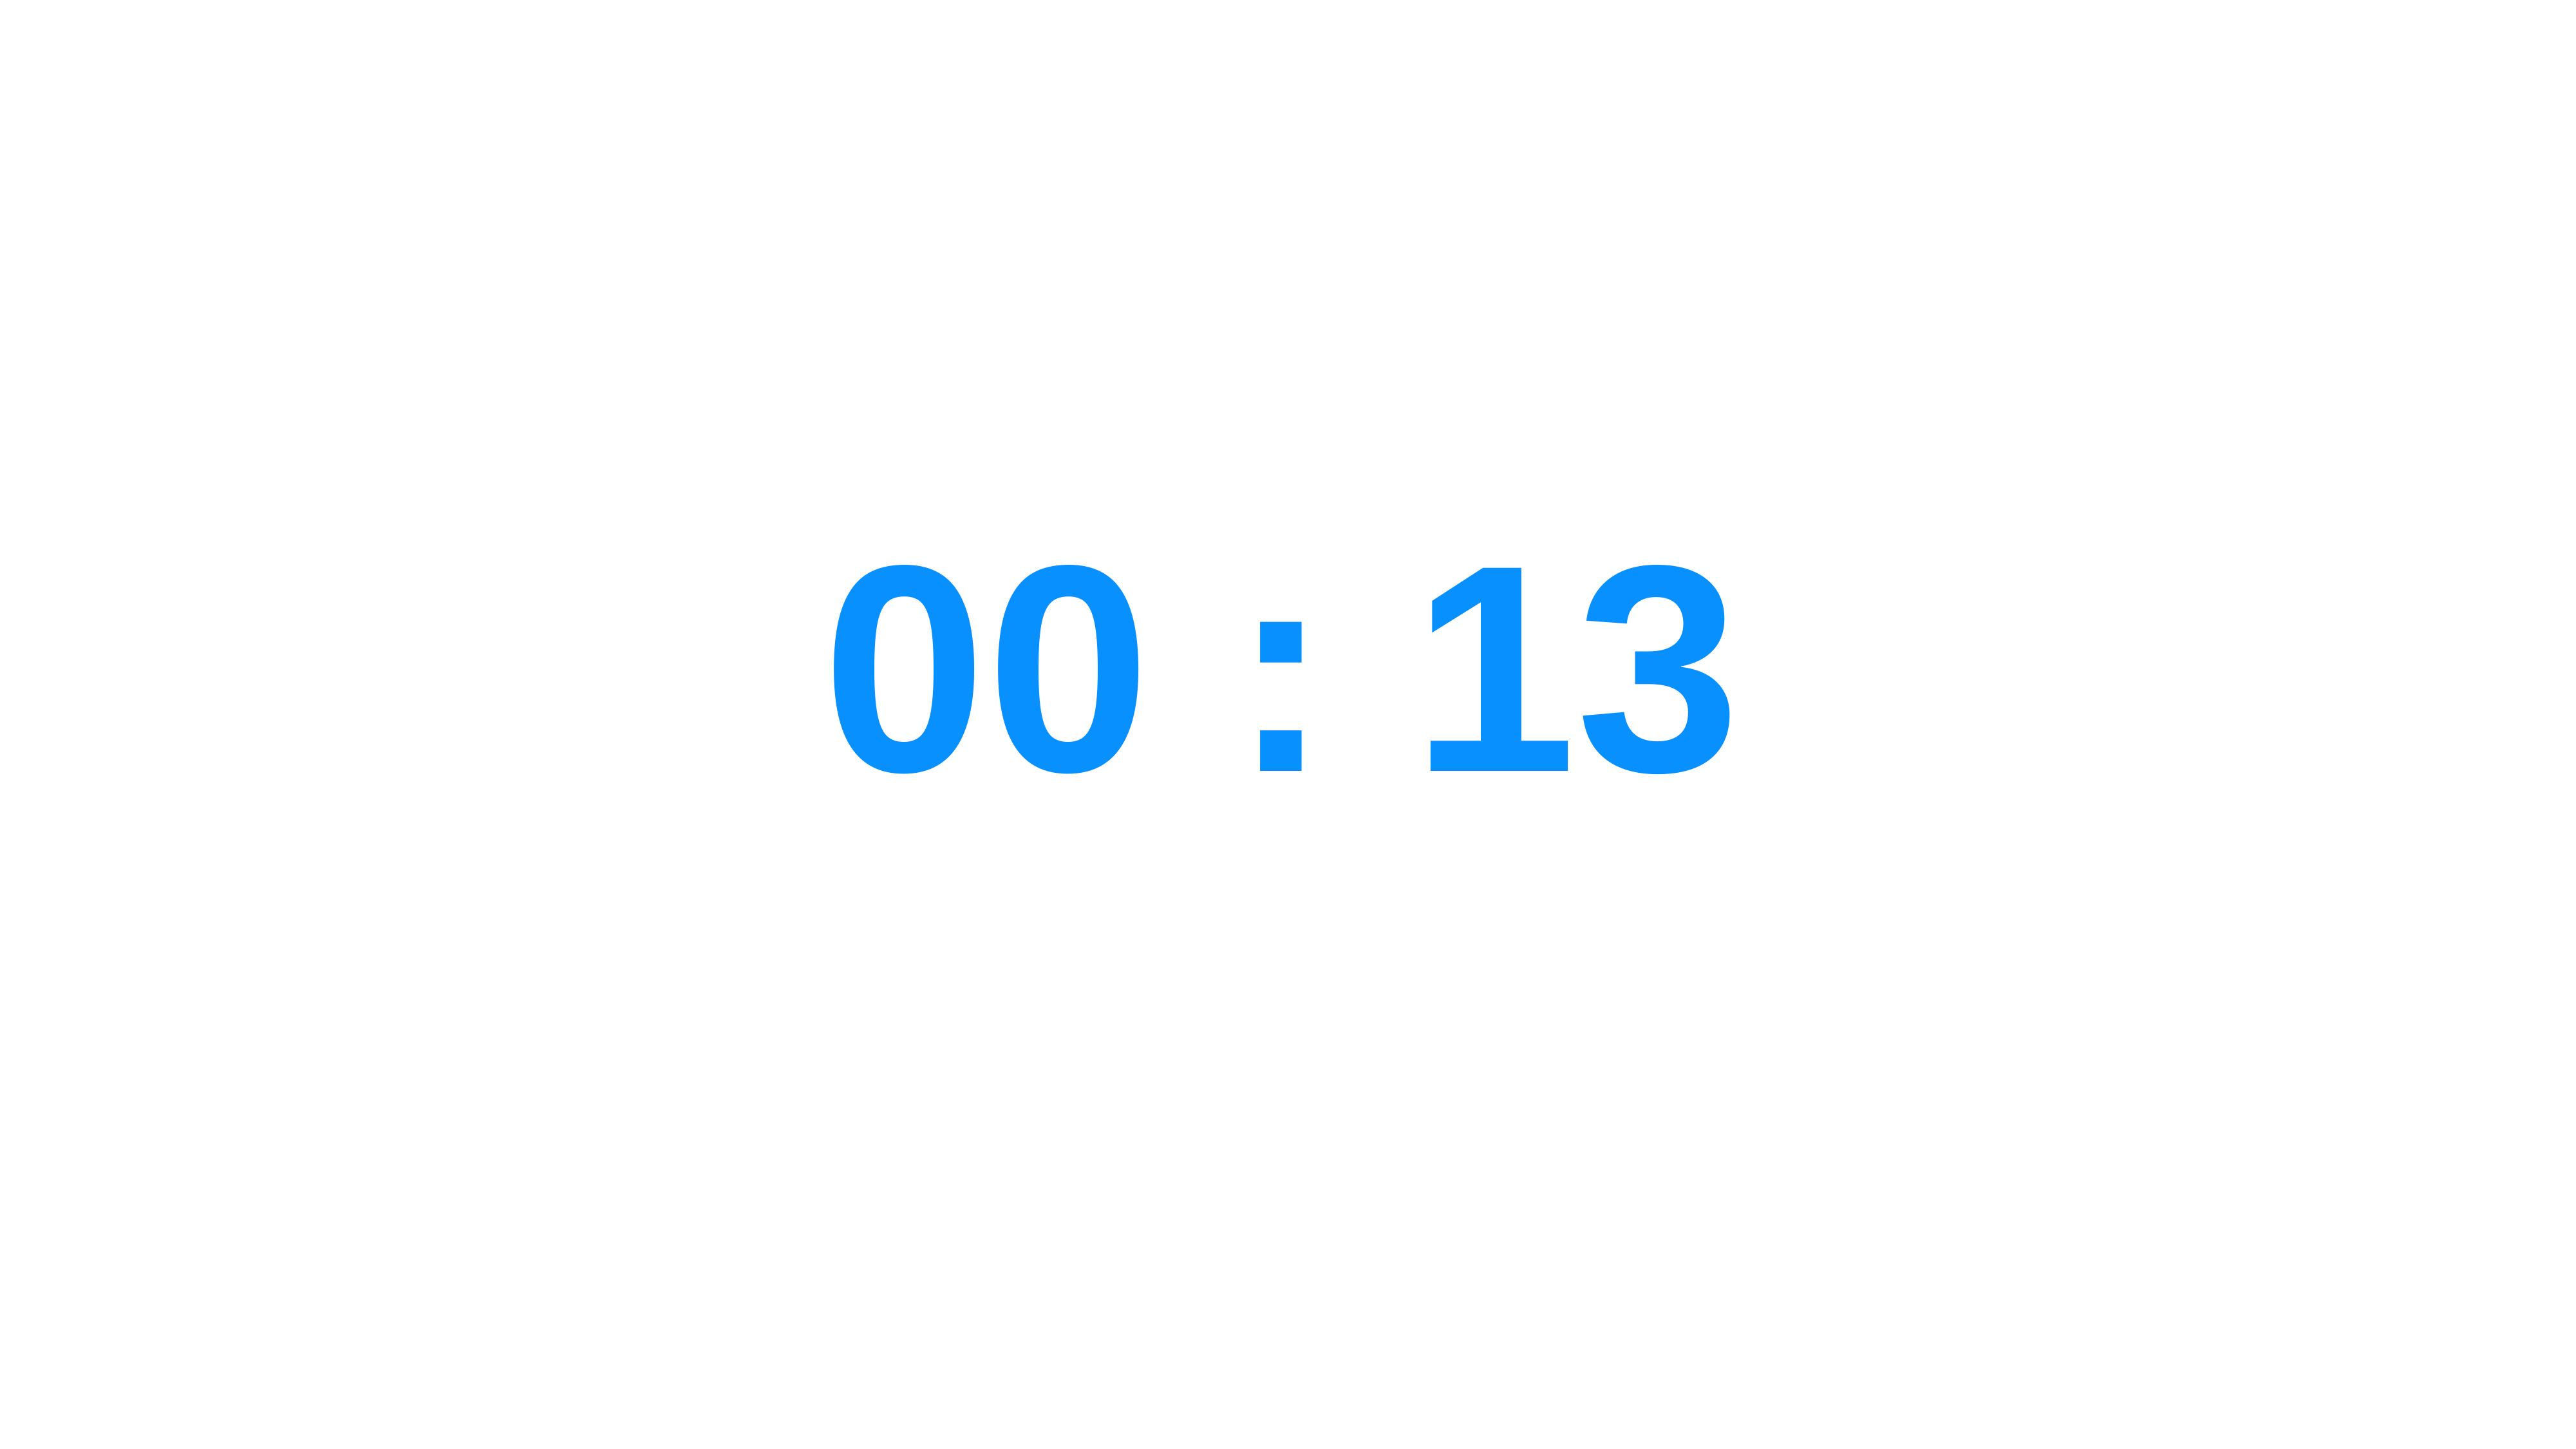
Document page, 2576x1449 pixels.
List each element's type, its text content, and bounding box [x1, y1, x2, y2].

text_box 00 : 13 [680, 471, 1883, 835]
